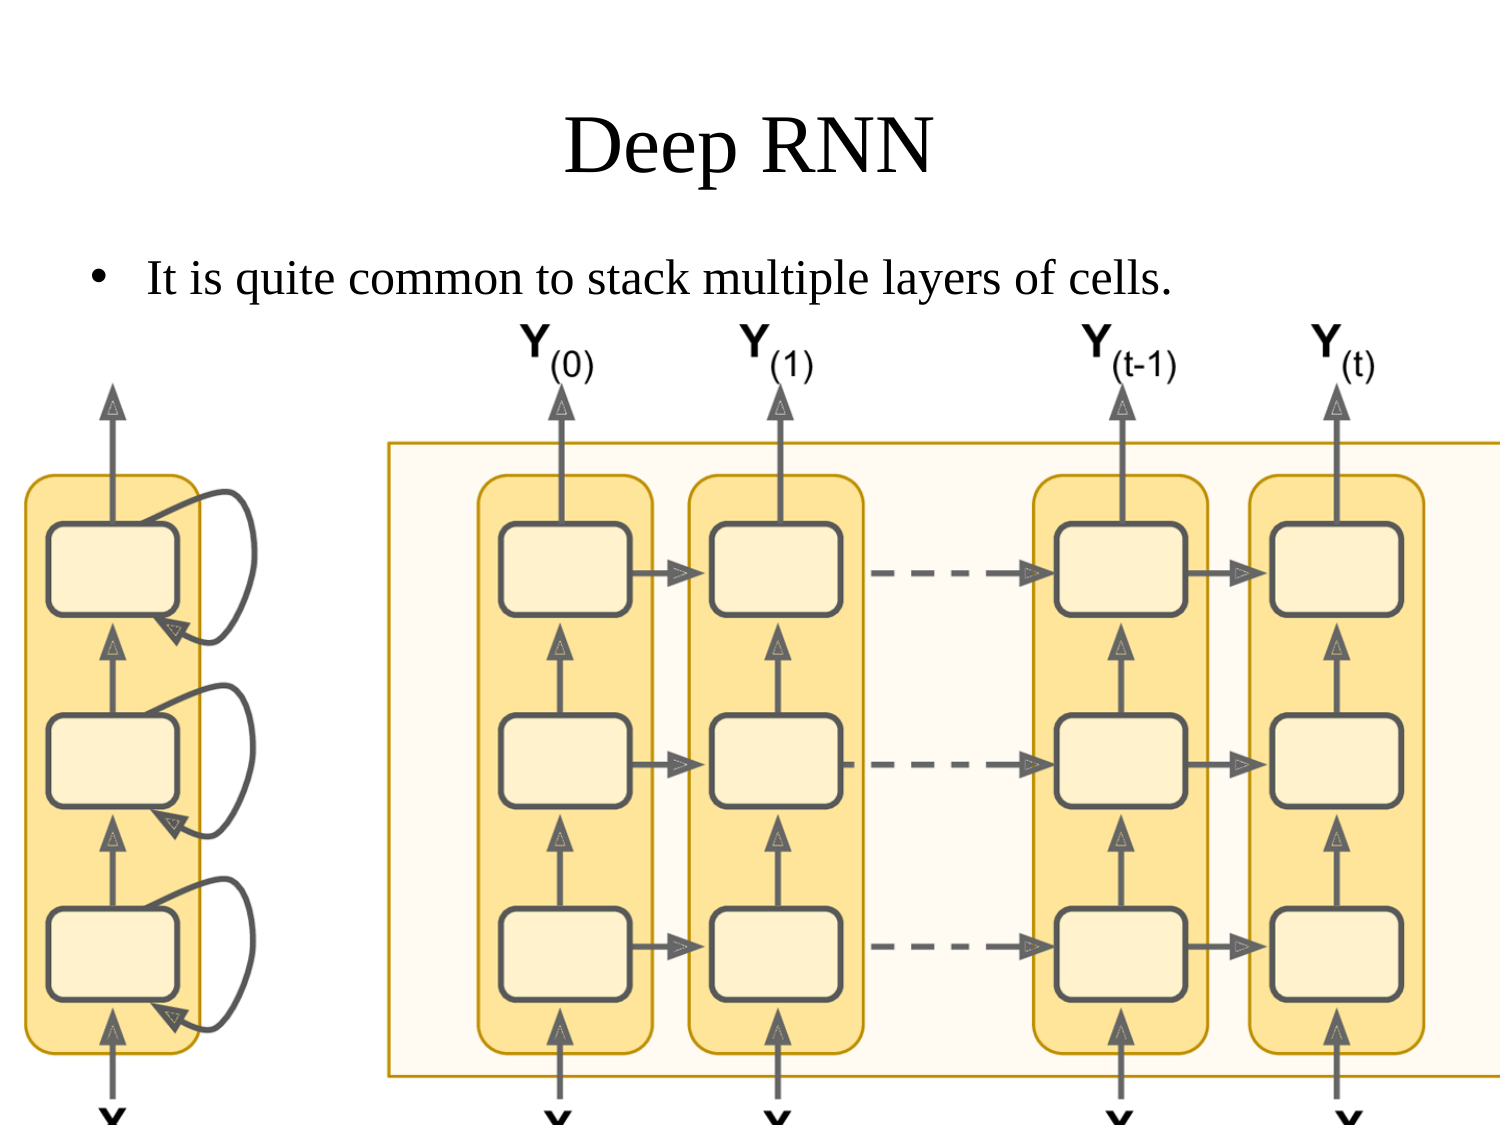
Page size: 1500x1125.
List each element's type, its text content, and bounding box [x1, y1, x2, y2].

picture [24, 324, 1500, 1125]
list It is quite common to stack multiple layers of cells. [75, 237, 1425, 323]
title Deep RNN [75, 45, 1425, 233]
